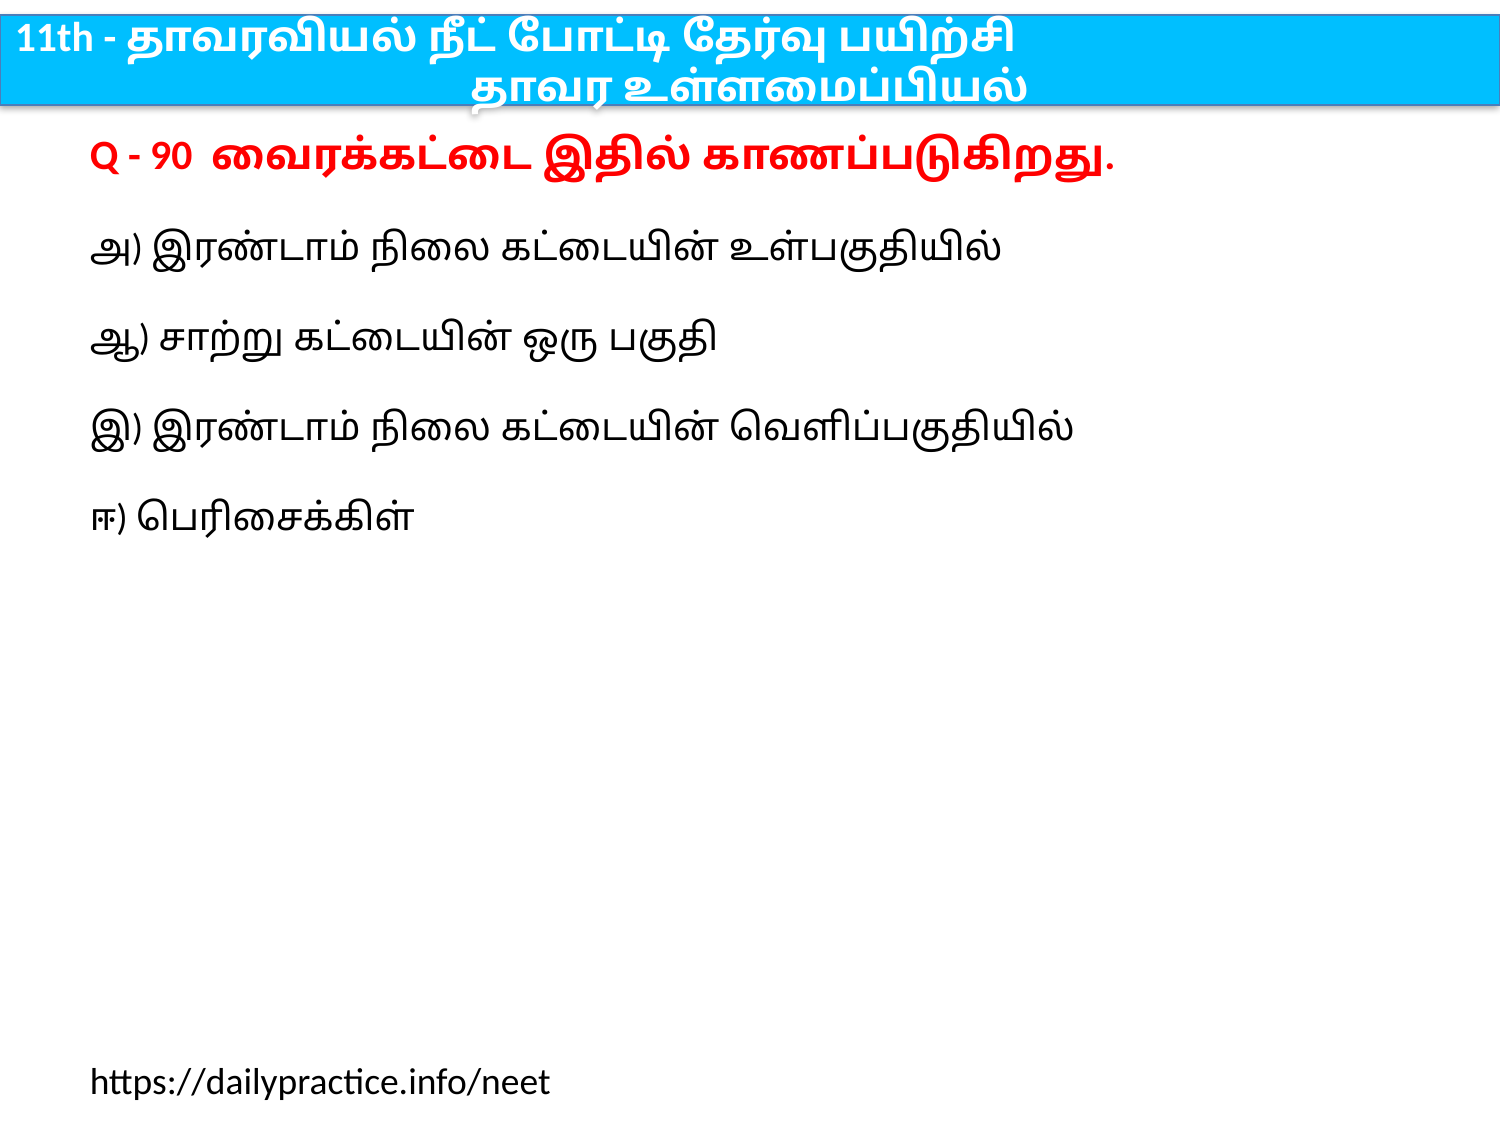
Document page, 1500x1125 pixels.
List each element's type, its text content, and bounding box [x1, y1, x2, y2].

text_box https://dailypractice.info/neet [74, 1049, 675, 1110]
text_box Q - 90 வைரக்கட்டை இதில் காணப்படுகிறது. அ) இரண்டாம் நிலை கட்டையின் உள்பகுதியில் ஆ) சாற்று கட்டையின் ஒரு பகுதி இ) இரண்டாம் நிலை கட்டையின் வெளிப்பகுதியில் ஈ) பெரிசைக்கிள் [74, 75, 1275, 545]
text_box 11th - தாவரவியல் நீட் போட்டி தேர்வு பயிற்சி தாவர உள்ளமைப்பியல் [0, 14, 1500, 106]
